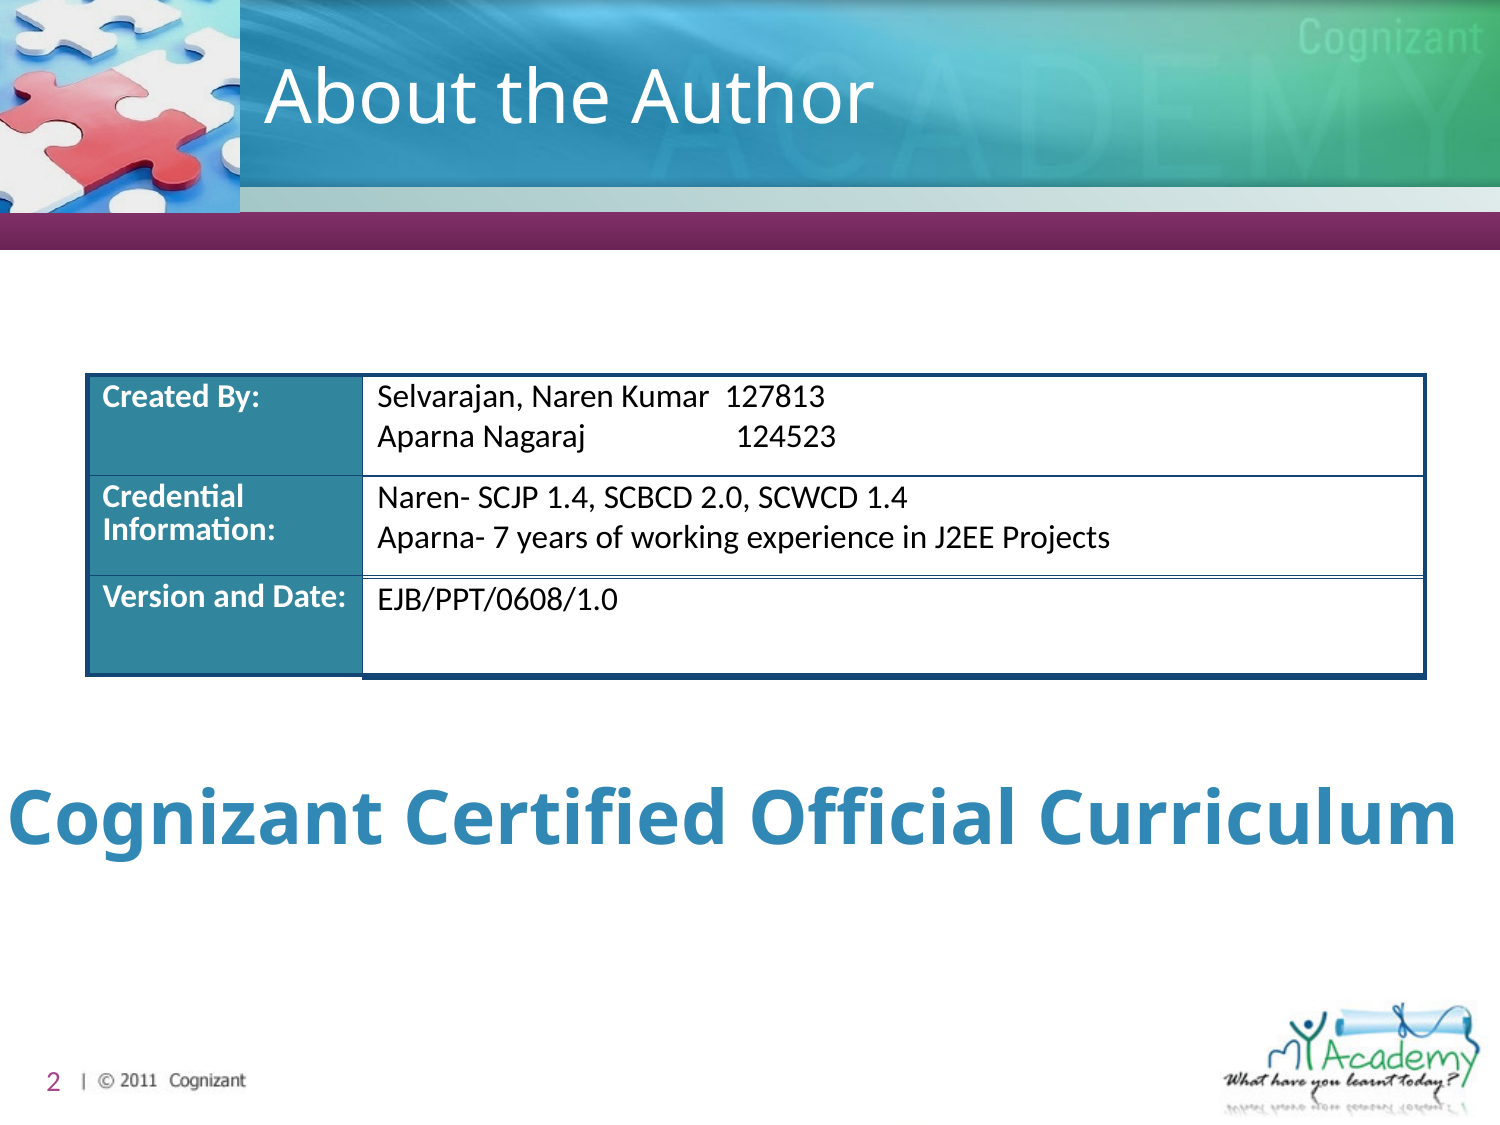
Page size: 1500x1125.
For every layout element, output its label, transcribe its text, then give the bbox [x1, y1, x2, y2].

table_cell EJB/PPT/0608/1.0 [363, 579, 1423, 676]
table_header Selvarajan, Naren Kumar 127813 Aparna Nagaraj 124523 [363, 377, 1423, 476]
picture [0, 0, 1500, 213]
slide_number 2 [31, 1055, 107, 1101]
table_cell Naren- SCJP 1.4, SCBCD 2.0, SCWCD 1.4 Aparna- 7 years of working experience in J2EE Projects [363, 477, 1423, 578]
picture [0, 250, 1500, 1125]
